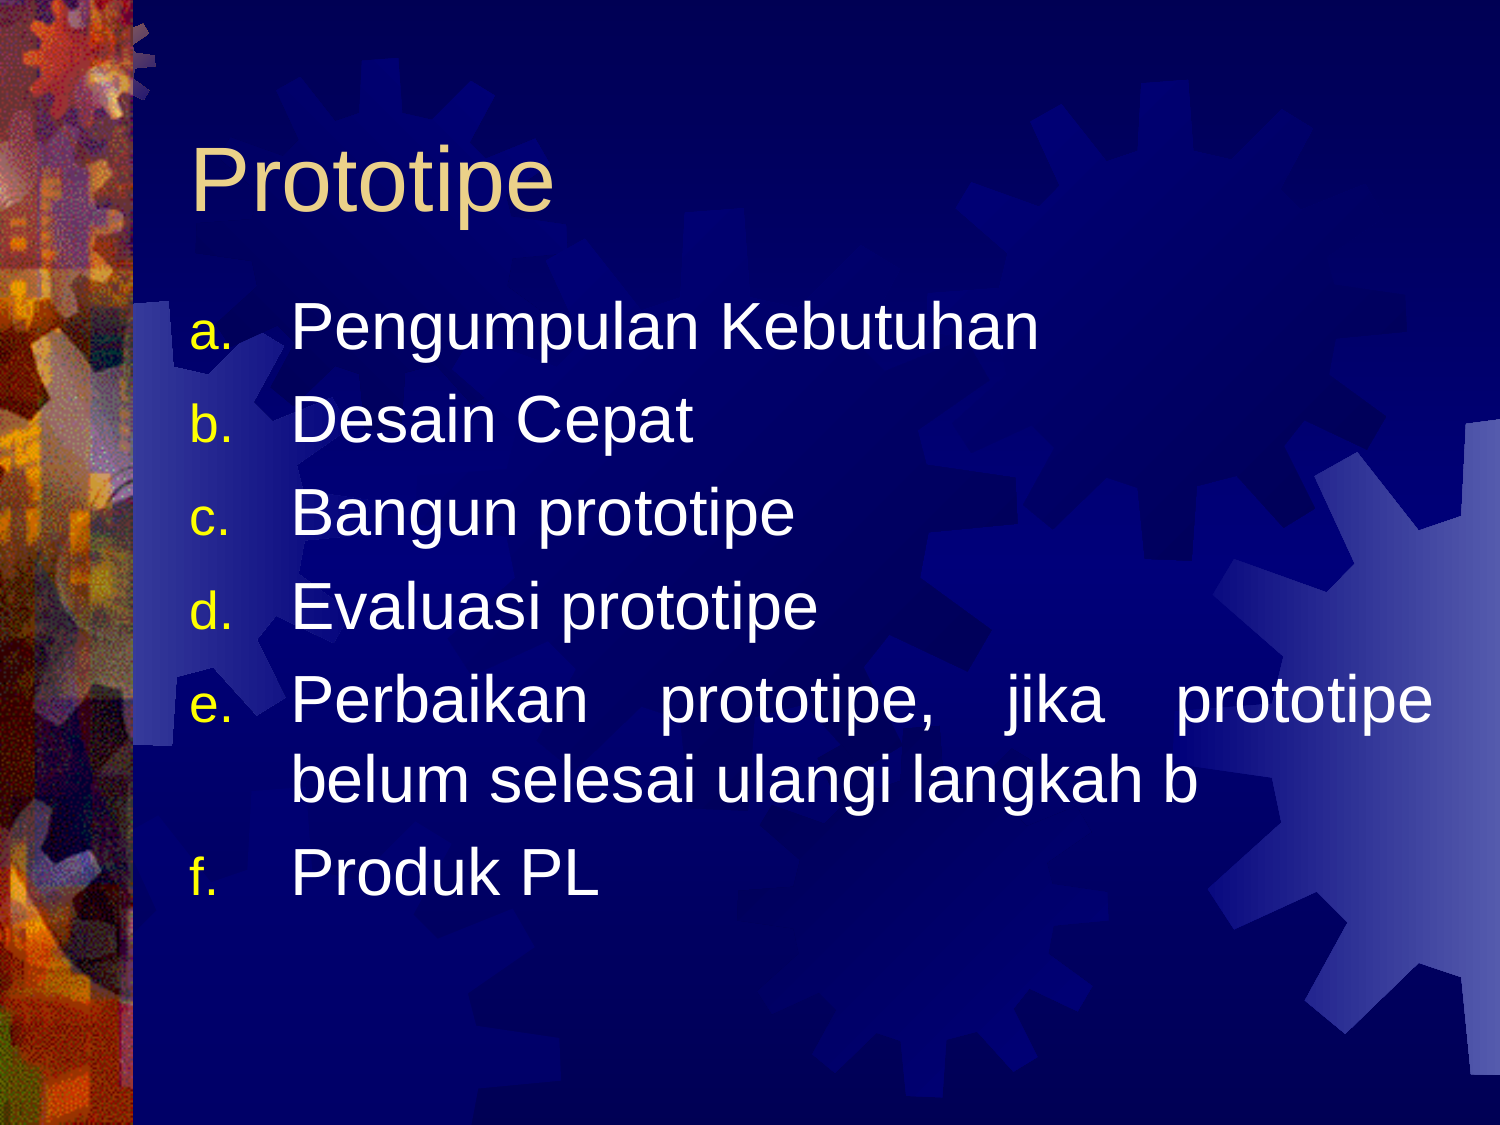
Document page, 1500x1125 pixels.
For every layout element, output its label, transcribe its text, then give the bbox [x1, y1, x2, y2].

title Prototipe [174, 49, 1451, 238]
picture [0, 0, 133, 1125]
list Pengumpulan Kebutuhan Desain Cepat Bangun prototipe Evaluasi prototipe Perbaikan prototipe, jika prototipe belum selesai ulangi langkah b Produk PL [174, 274, 1451, 951]
